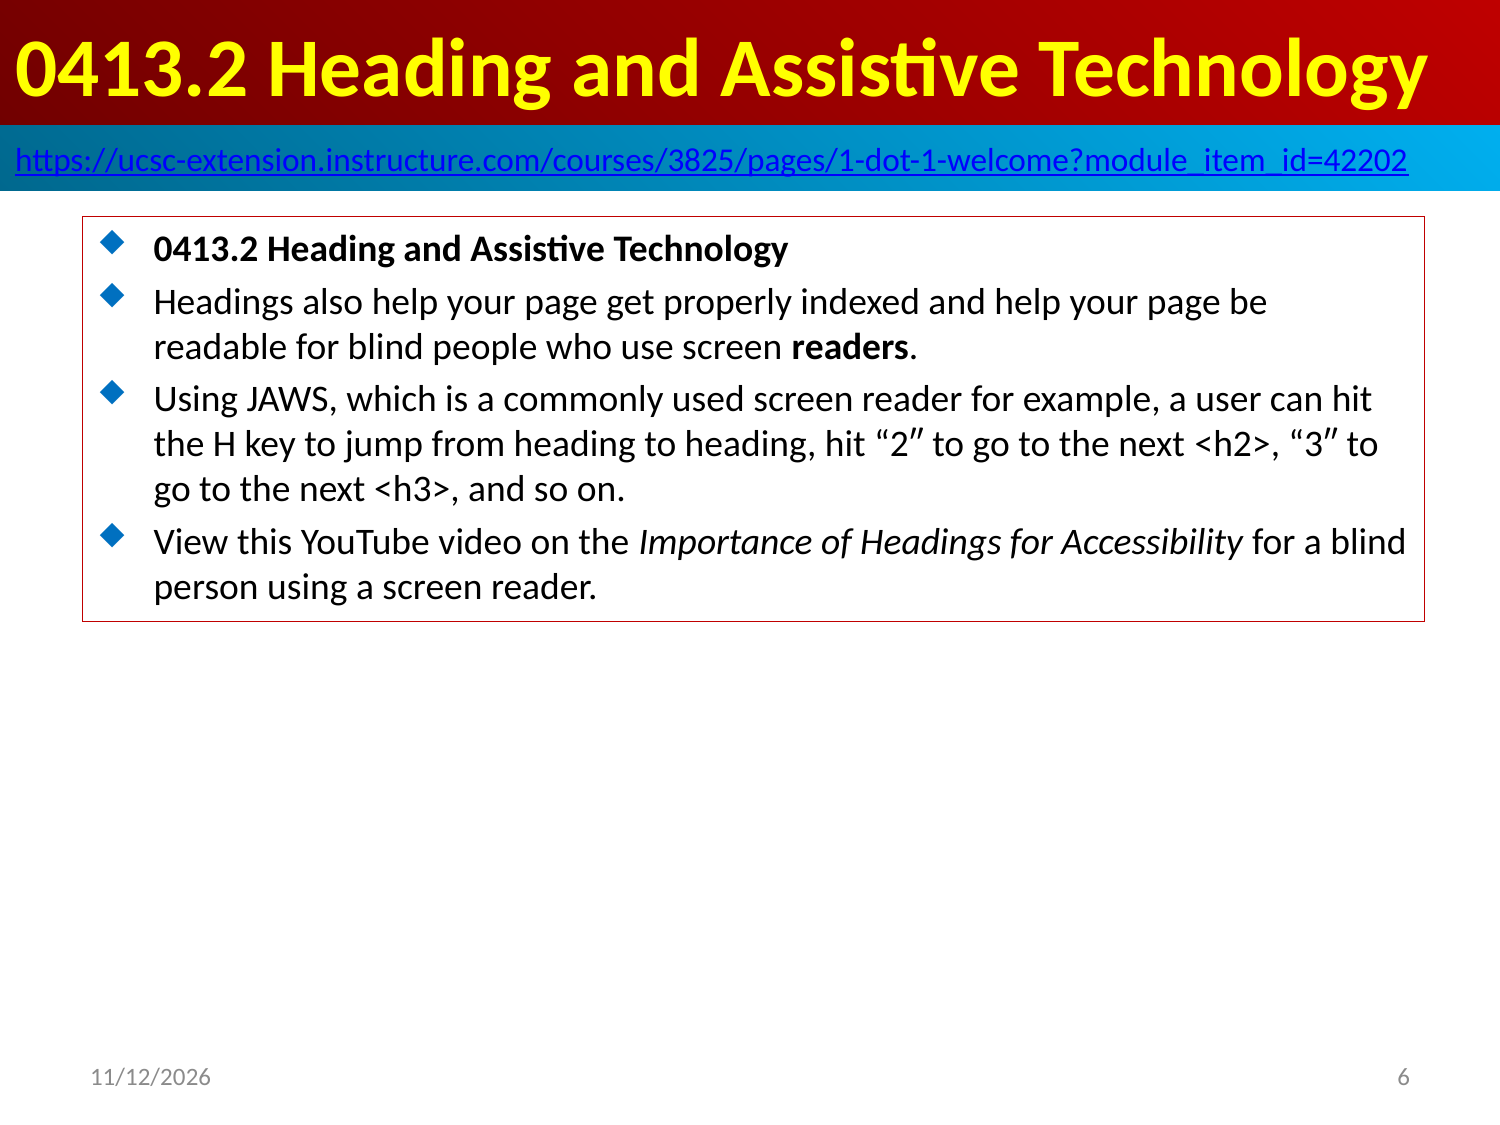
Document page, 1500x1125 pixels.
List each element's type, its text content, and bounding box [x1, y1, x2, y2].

title 0413.2 Heading and Assistive Technology [0, 0, 1500, 125]
subtitle 0413.2 Heading and Assistive Technology Headings also help your page get properly indexed and help your page be readable for blind people who use screen readers. Using JAWS, which is a commonly used screen reader for example, a user can hit the H key to jump from heading to heading, hit “2″ to go to the next <h2>, “3″ to go to the next <h3>, and so on. View this YouTube video on the Importance of Headings for Accessibility for a blind person using a screen reader. [82, 216, 1425, 622]
text_box https://ucsc-extension.instructure.com/courses/3825/pages/1-dot-1-welcome?module_item_id=42202 [0, 125, 1500, 191]
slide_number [75, 1042, 425, 1109]
slide_number 6 [1074, 1042, 1425, 1109]
